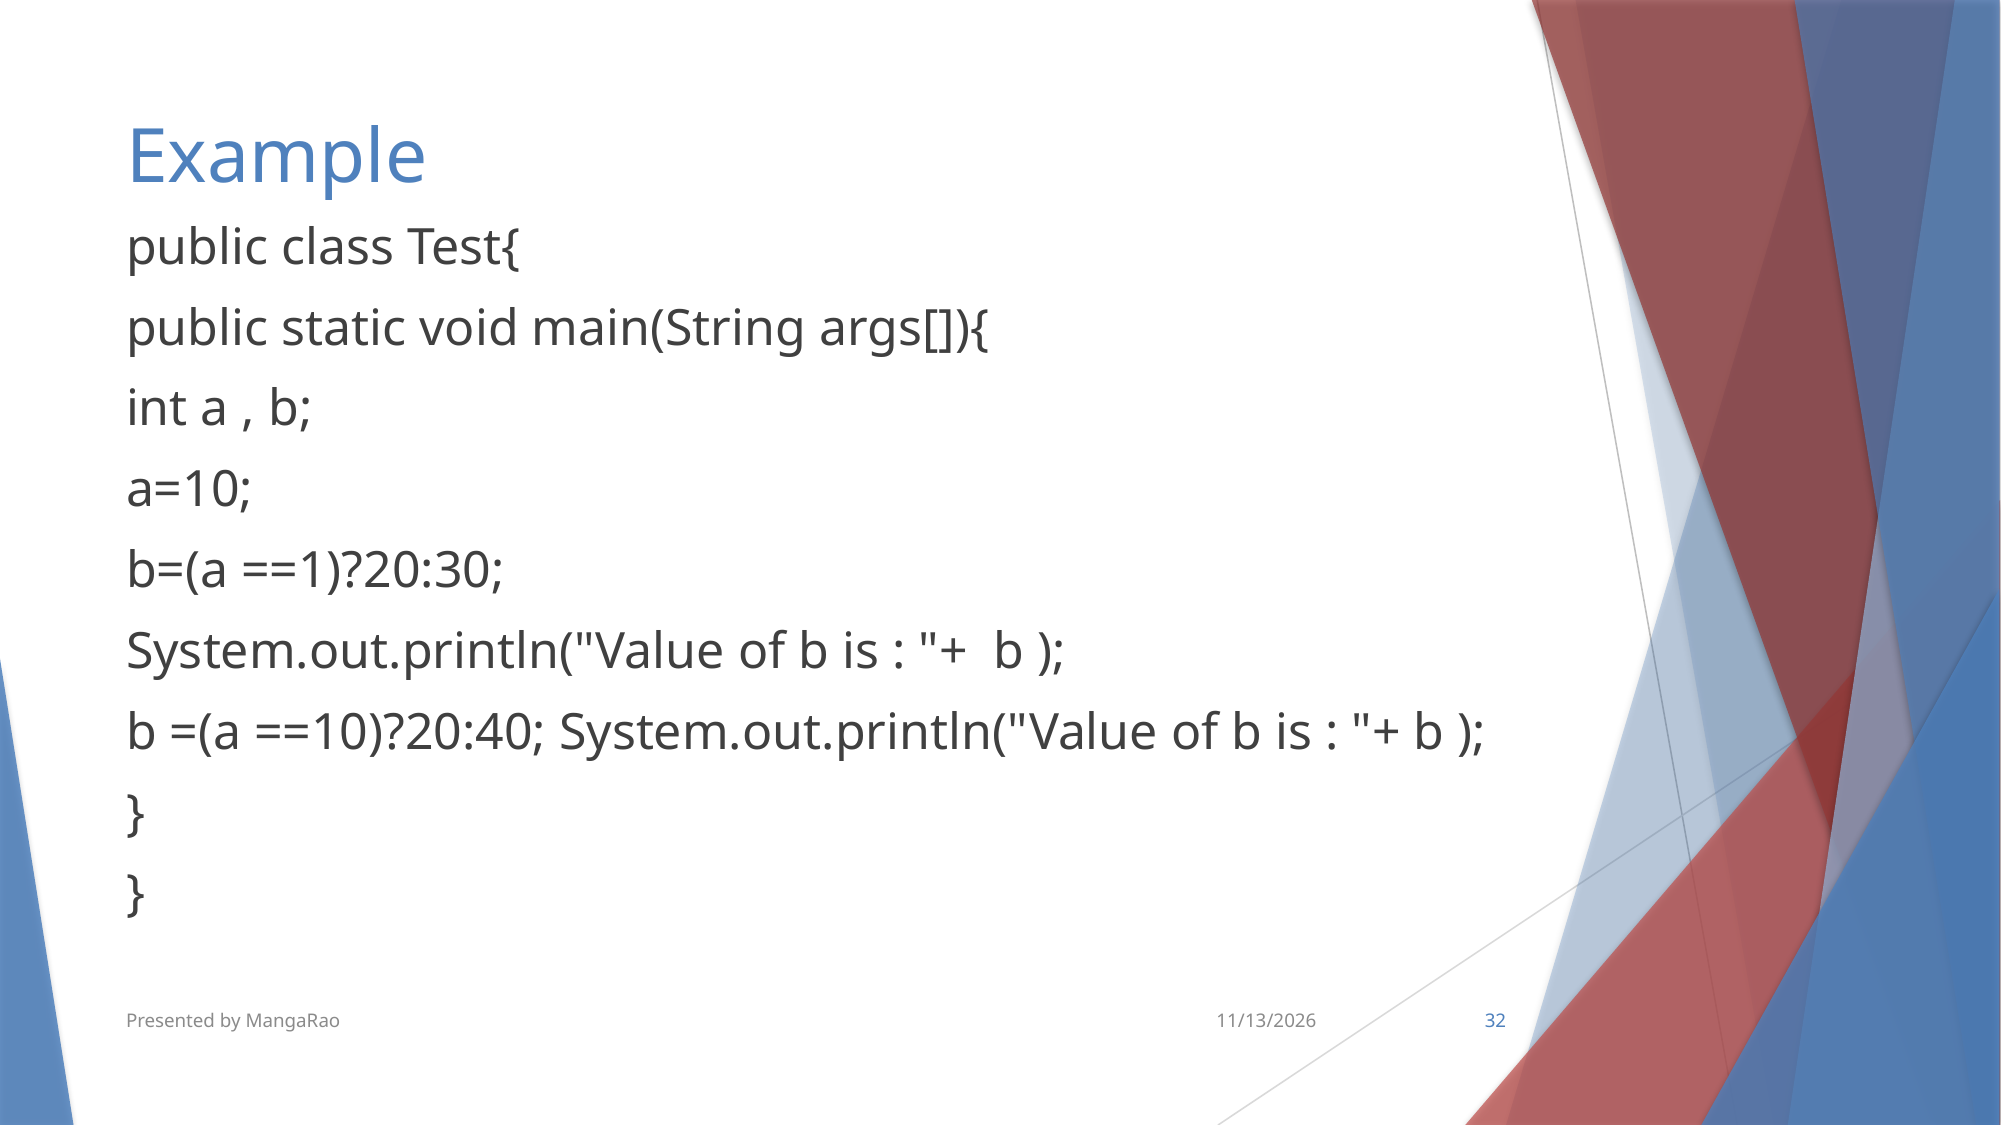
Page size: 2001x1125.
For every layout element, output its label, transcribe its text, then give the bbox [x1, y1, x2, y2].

list public class Test{ public static void main(String args[]){ int a , b; a=10; b=(a ==1)?20:30; System.out.println("Value of b is : "+ b ); b =(a ==10)?20:40; System.out.println("Value of b is : "+ b ); } } [111, 206, 1522, 992]
title Example [111, 99, 1522, 206]
footer Presented by MangaRao [111, 991, 1145, 1051]
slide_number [1181, 991, 1332, 1051]
slide_number 32 [1409, 991, 1522, 1051]
